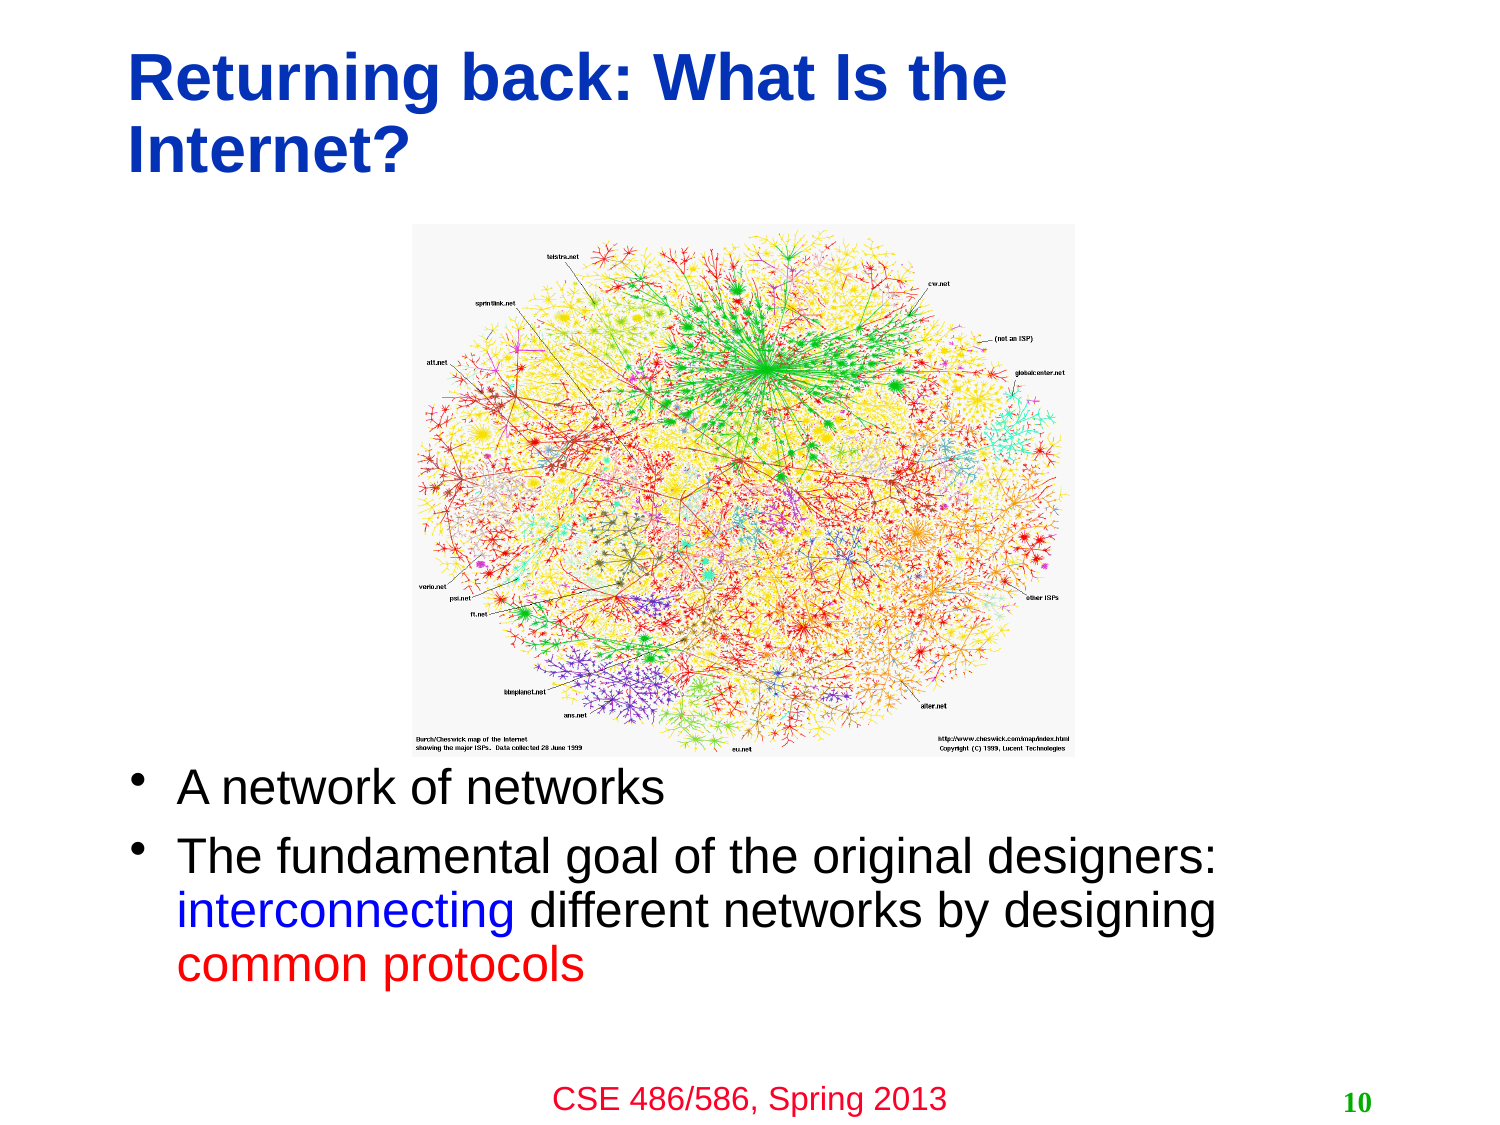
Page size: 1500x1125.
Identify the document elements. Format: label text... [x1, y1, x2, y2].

picture [412, 224, 1076, 757]
title Returning back: What Is the Internet? [112, 53, 1310, 176]
list A network of networks The fundamental goal of the original designers: interconnecting different networks by designing common protocols [114, 195, 1376, 1005]
slide_number 10 [1074, 1076, 1388, 1125]
